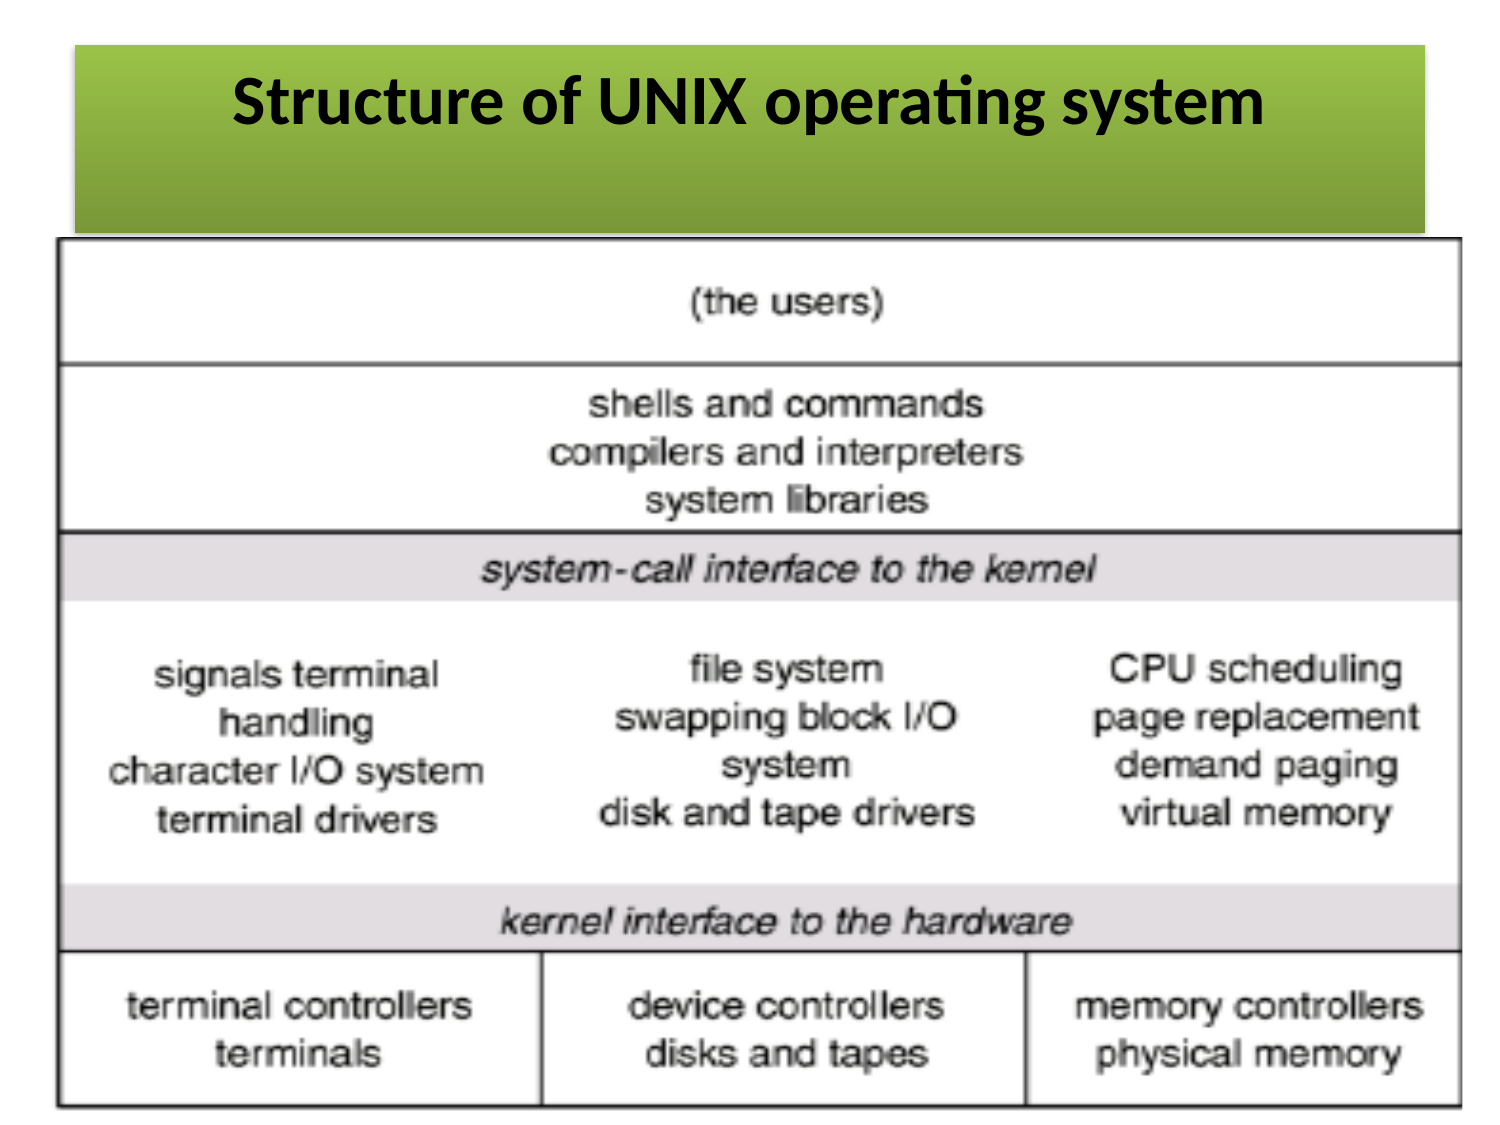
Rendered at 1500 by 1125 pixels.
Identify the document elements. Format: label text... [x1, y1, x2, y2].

title Structure of UNIX operating system [75, 45, 1425, 233]
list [49, 237, 1463, 1113]
